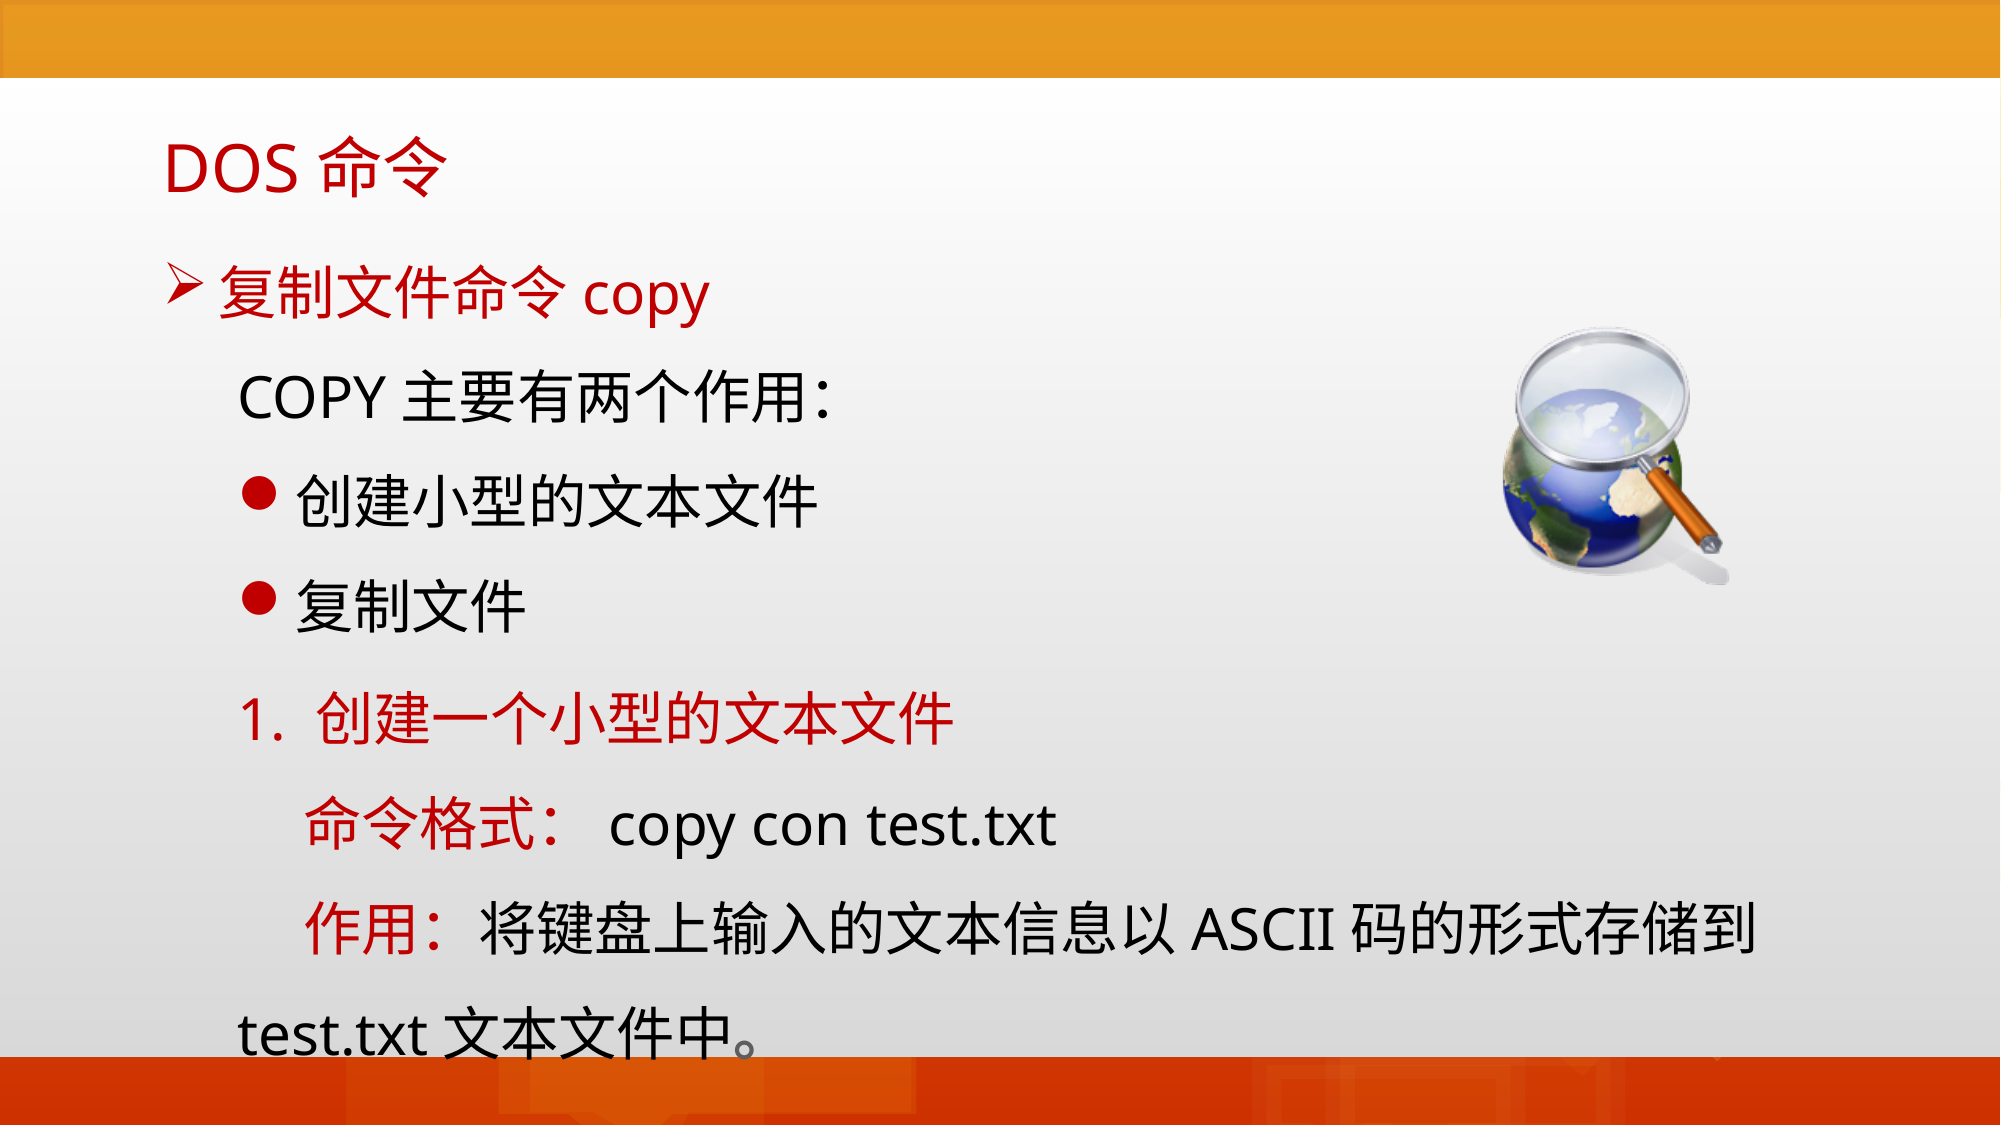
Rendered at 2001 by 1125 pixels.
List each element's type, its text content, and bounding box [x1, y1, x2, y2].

text_box DOS命令 [147, 109, 1818, 214]
text_box 复制文件命令copy COPY主要有两个作用： 创建小型的文本文件 复制文件 [147, 213, 1860, 639]
text_box 1. 创建一个小型的文本文件 命令格式：copy con test.txt 作用：将键盘上输入的文本信息以ASCII码的形式存储到test.txt文本文件中。 [147, 639, 1967, 1075]
text_box [0, 78, 2000, 1057]
picture [1469, 314, 1751, 596]
